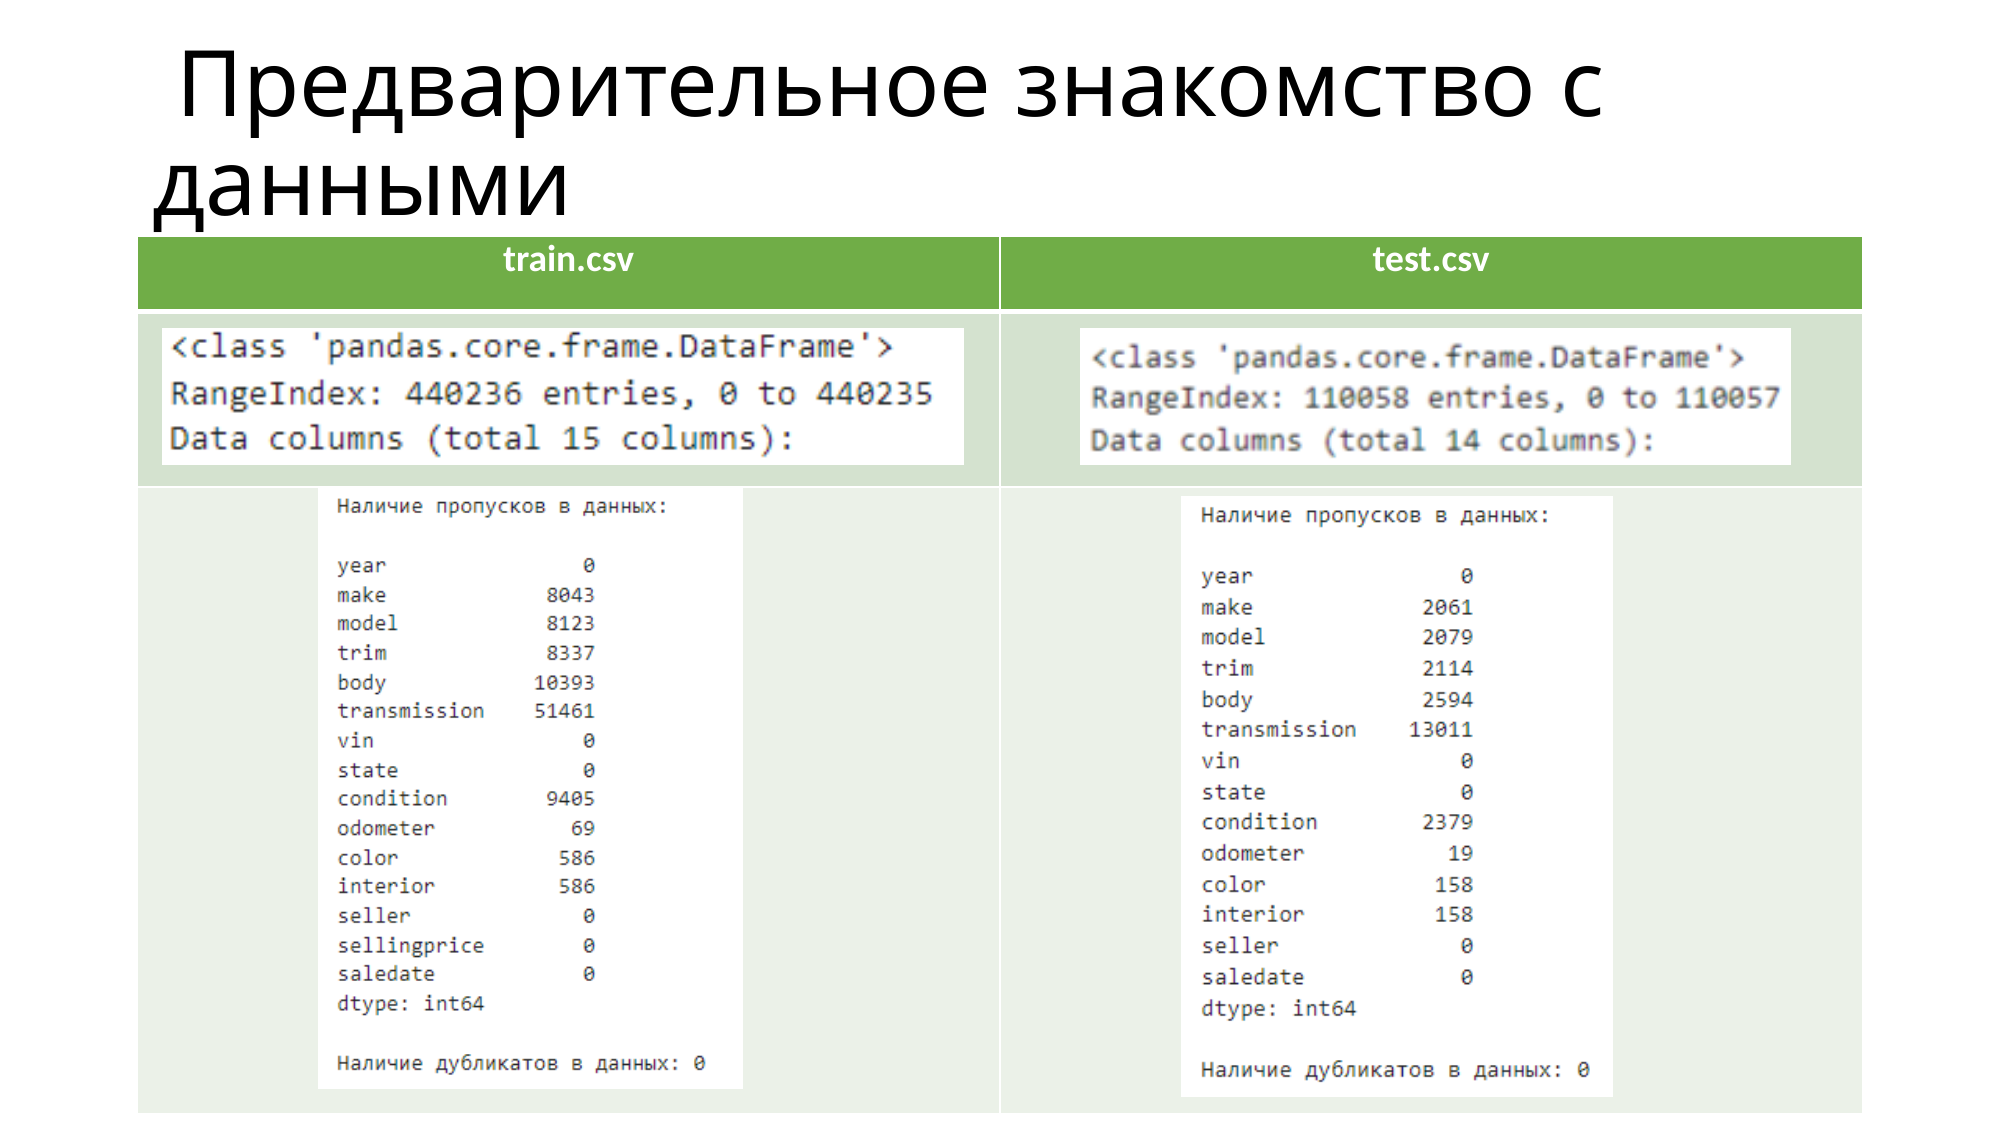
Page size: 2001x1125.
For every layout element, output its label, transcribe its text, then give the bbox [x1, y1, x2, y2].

table_header test.csv [1001, 237, 1862, 309]
title Предварительное знакомство с данными [137, 59, 1863, 213]
picture [1080, 328, 1791, 466]
table_cell [1001, 314, 1862, 486]
table_cell [138, 488, 999, 1113]
picture [317, 488, 744, 1089]
picture [161, 328, 964, 466]
table_cell [138, 314, 999, 486]
picture [1181, 496, 1613, 1097]
table_header train.csv [138, 237, 999, 309]
table_cell [1001, 488, 1862, 1113]
